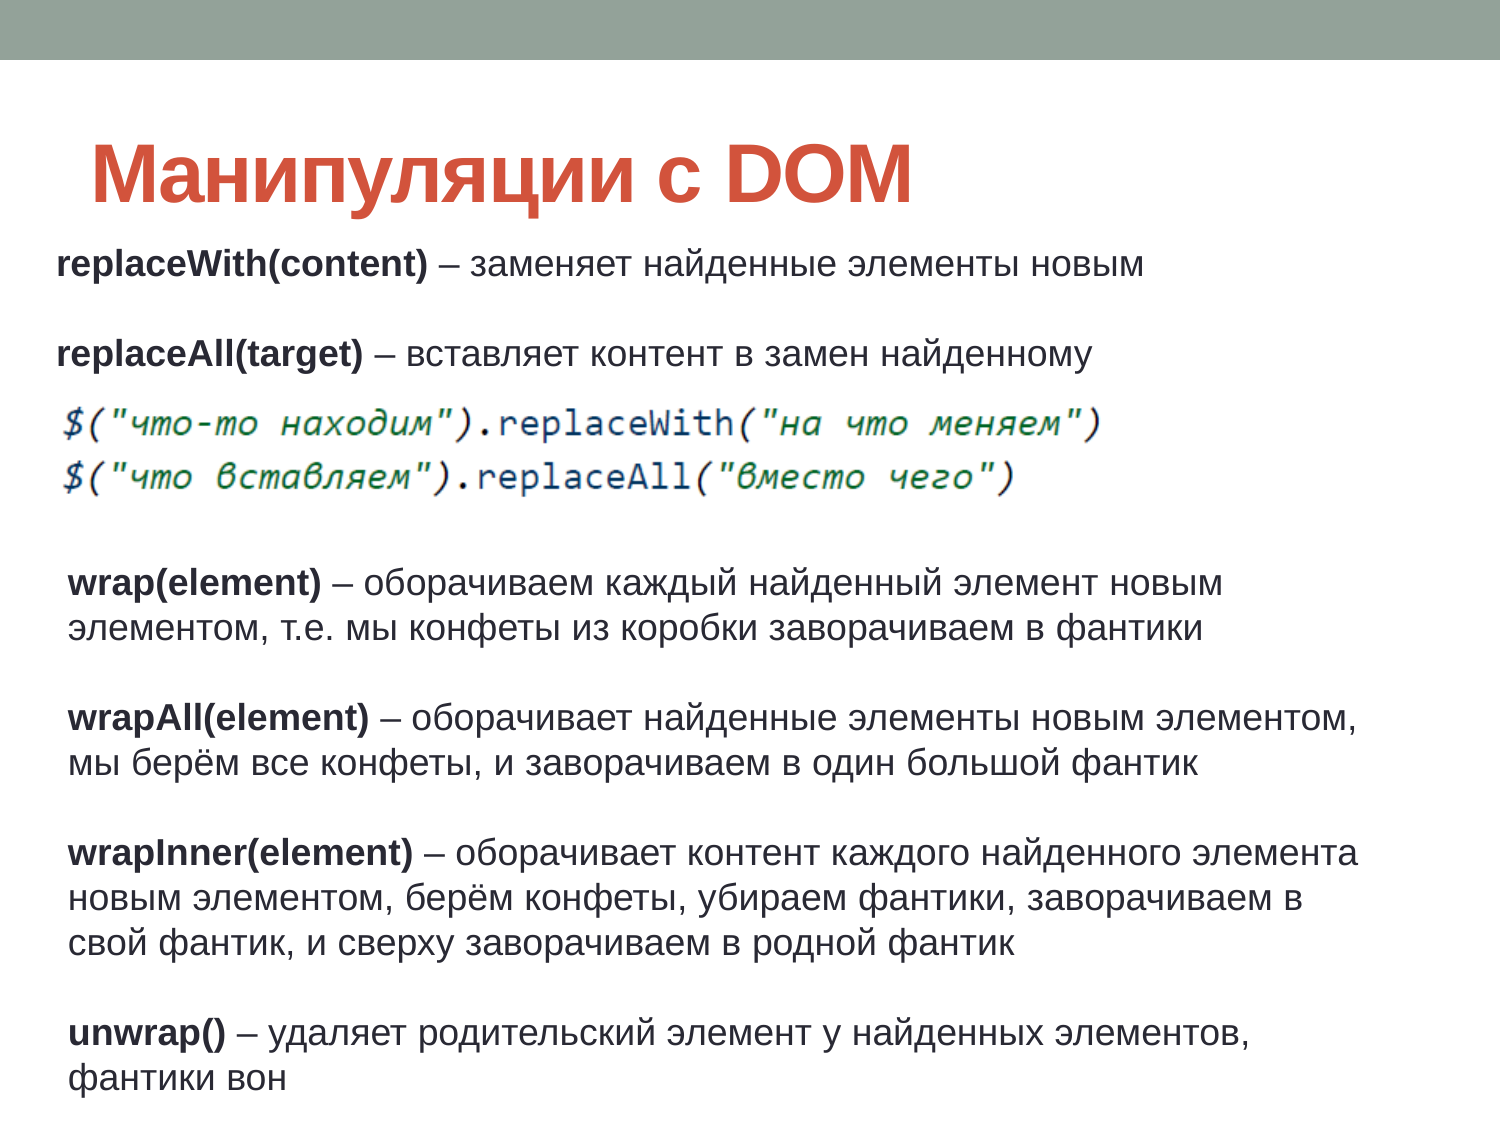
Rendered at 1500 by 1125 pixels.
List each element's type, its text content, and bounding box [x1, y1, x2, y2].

text_box wrap(element) – оборачиваем каждый найденный элемент новым элементом, т.е. мы конфеты из коробки заворачиваем в фантики wrapAll(element) – оборачивает найденные элементы новым элементом, мы берём все конфеты, и заворачиваем в один большой фантик wrapInner(element) – оборачивает контент каждого найденного элемента новым элементом, берём конфеты, убираем фантики, заворачиваем в свой фантик, и сверху заворачиваем в родной фантик unwrap() – удаляет родительский элемент у найденных элементов, фантики вон [53, 550, 1436, 1106]
text_box replaceWith(content) – заменяет найденные элементы новым replaceAll(target) – вставляет контент в замен найденному [41, 231, 1436, 382]
title Манипуляции с DOM [75, 87, 1425, 231]
picture [40, 385, 1124, 516]
